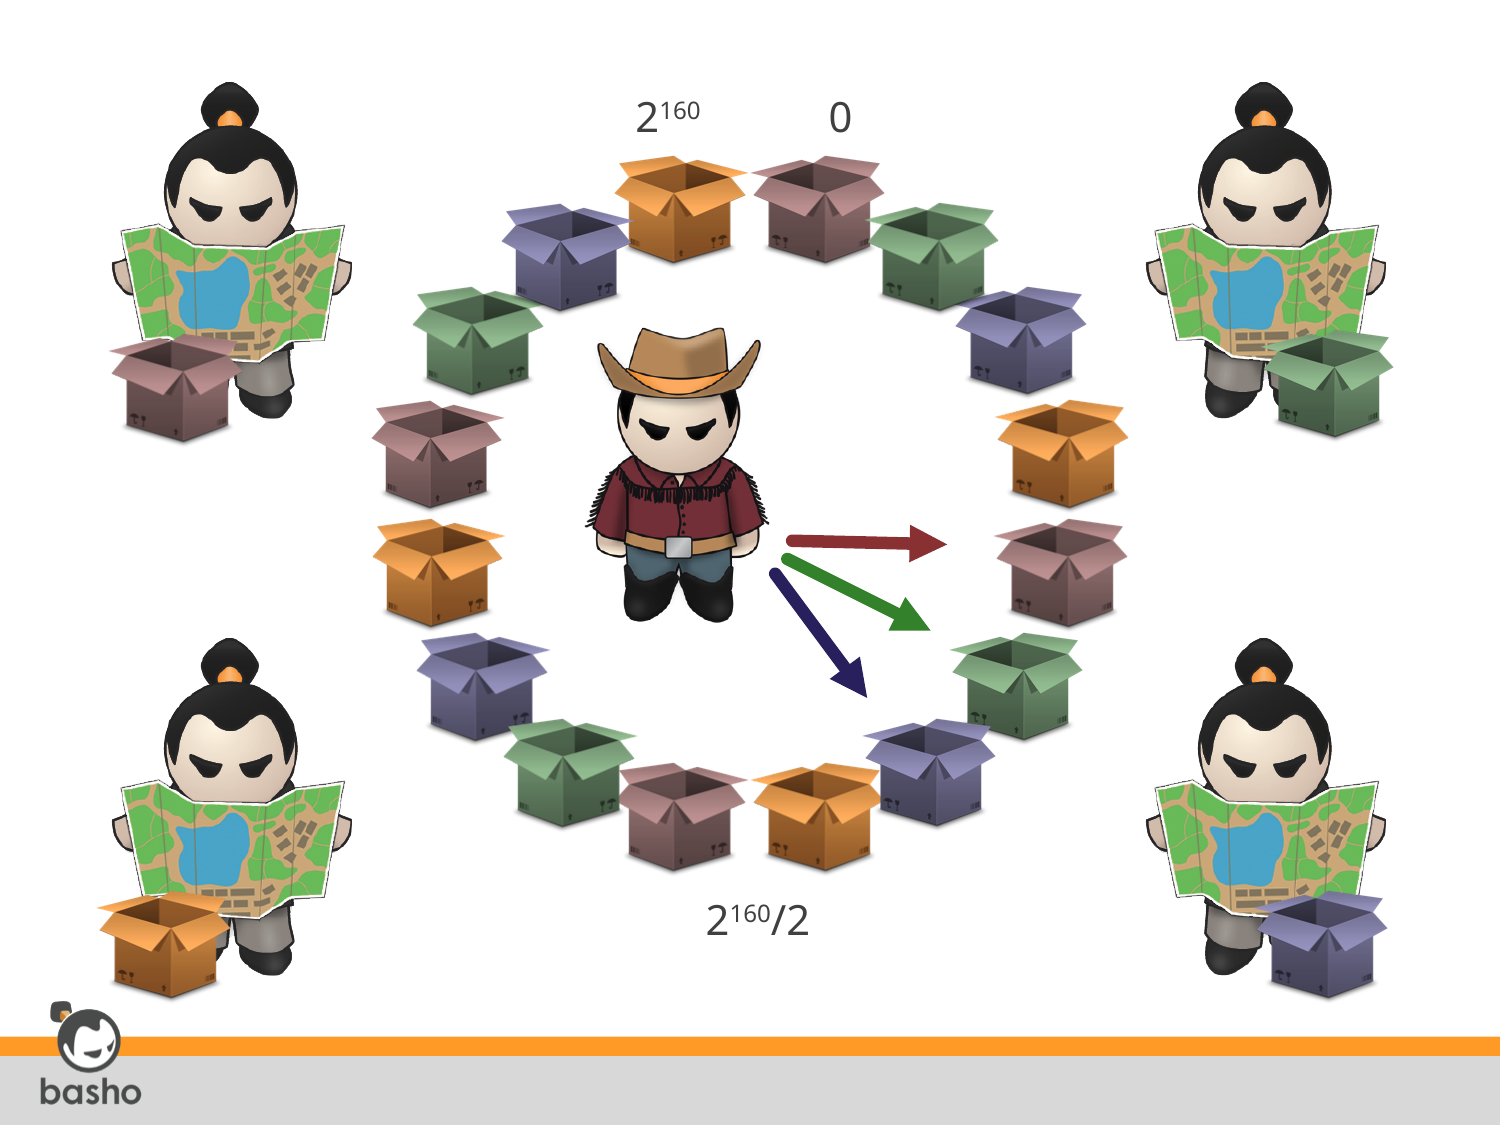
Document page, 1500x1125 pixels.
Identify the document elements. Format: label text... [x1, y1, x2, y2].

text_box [774, 573, 868, 699]
text_box 0 [813, 83, 868, 144]
text_box 2160 [620, 82, 716, 144]
picture [18, 81, 1471, 1115]
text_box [791, 540, 948, 545]
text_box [787, 558, 931, 631]
text_box 2160/2 [690, 896, 826, 951]
